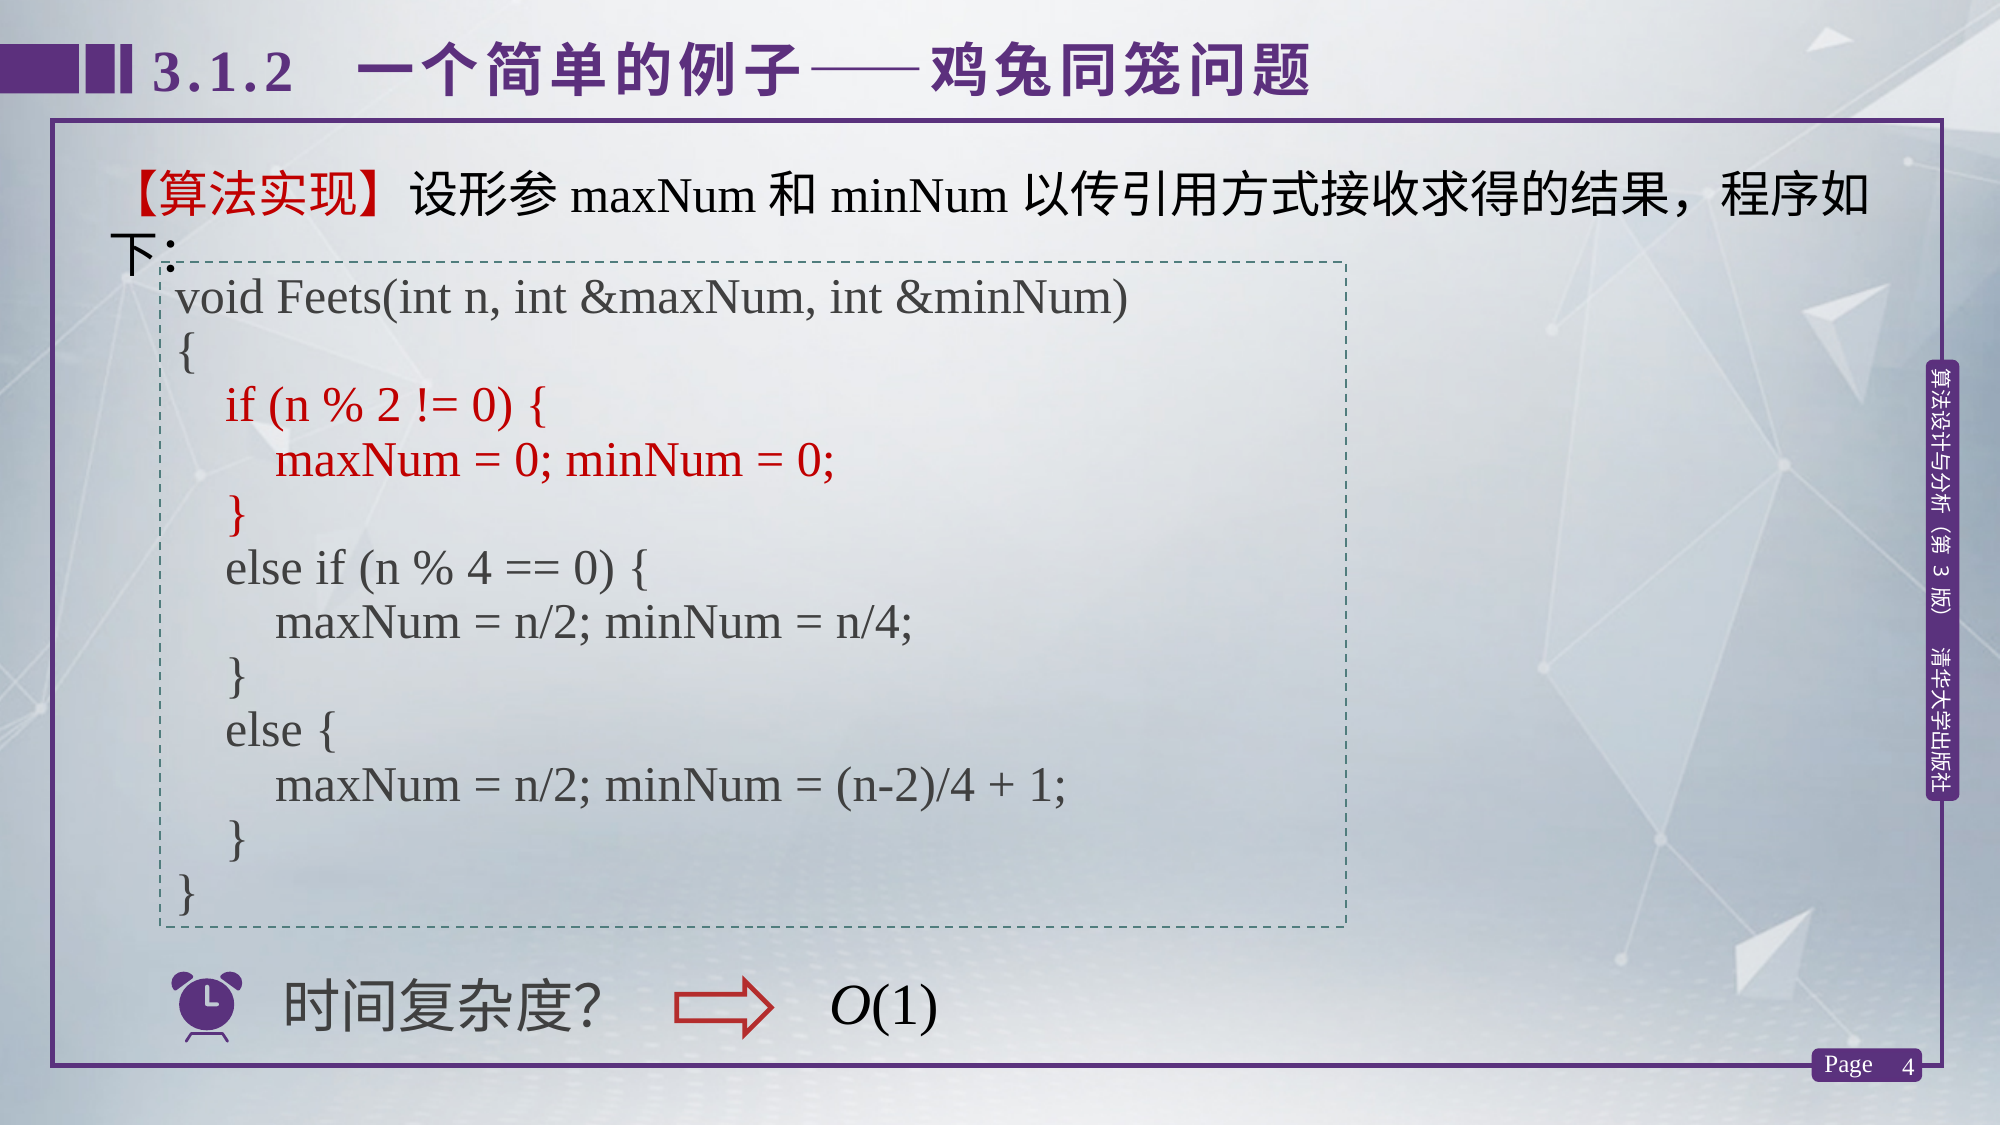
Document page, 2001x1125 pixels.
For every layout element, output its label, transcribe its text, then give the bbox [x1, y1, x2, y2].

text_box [676, 958, 1059, 1045]
text_box 3.1.2 一个简单的例子——鸡兔同笼问题 [137, 26, 1435, 111]
text_box 【算法实现】设形参maxNum和minNum以传引用方式接收求得的结果，程序如下： [93, 155, 1911, 290]
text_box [171, 961, 677, 1048]
text_box void Feets(int n, int &maxNum, int &minNum) { if (n % 2 != 0) { maxNum = 0; minNum = 0; } else if (n % 4 == 0) { maxNum = n/2; minNum = n/4; } else { maxNum = n/2; minNum = (n-2)/4 + 1; } } [160, 290, 1347, 927]
picture [0, 0, 2000, 1125]
